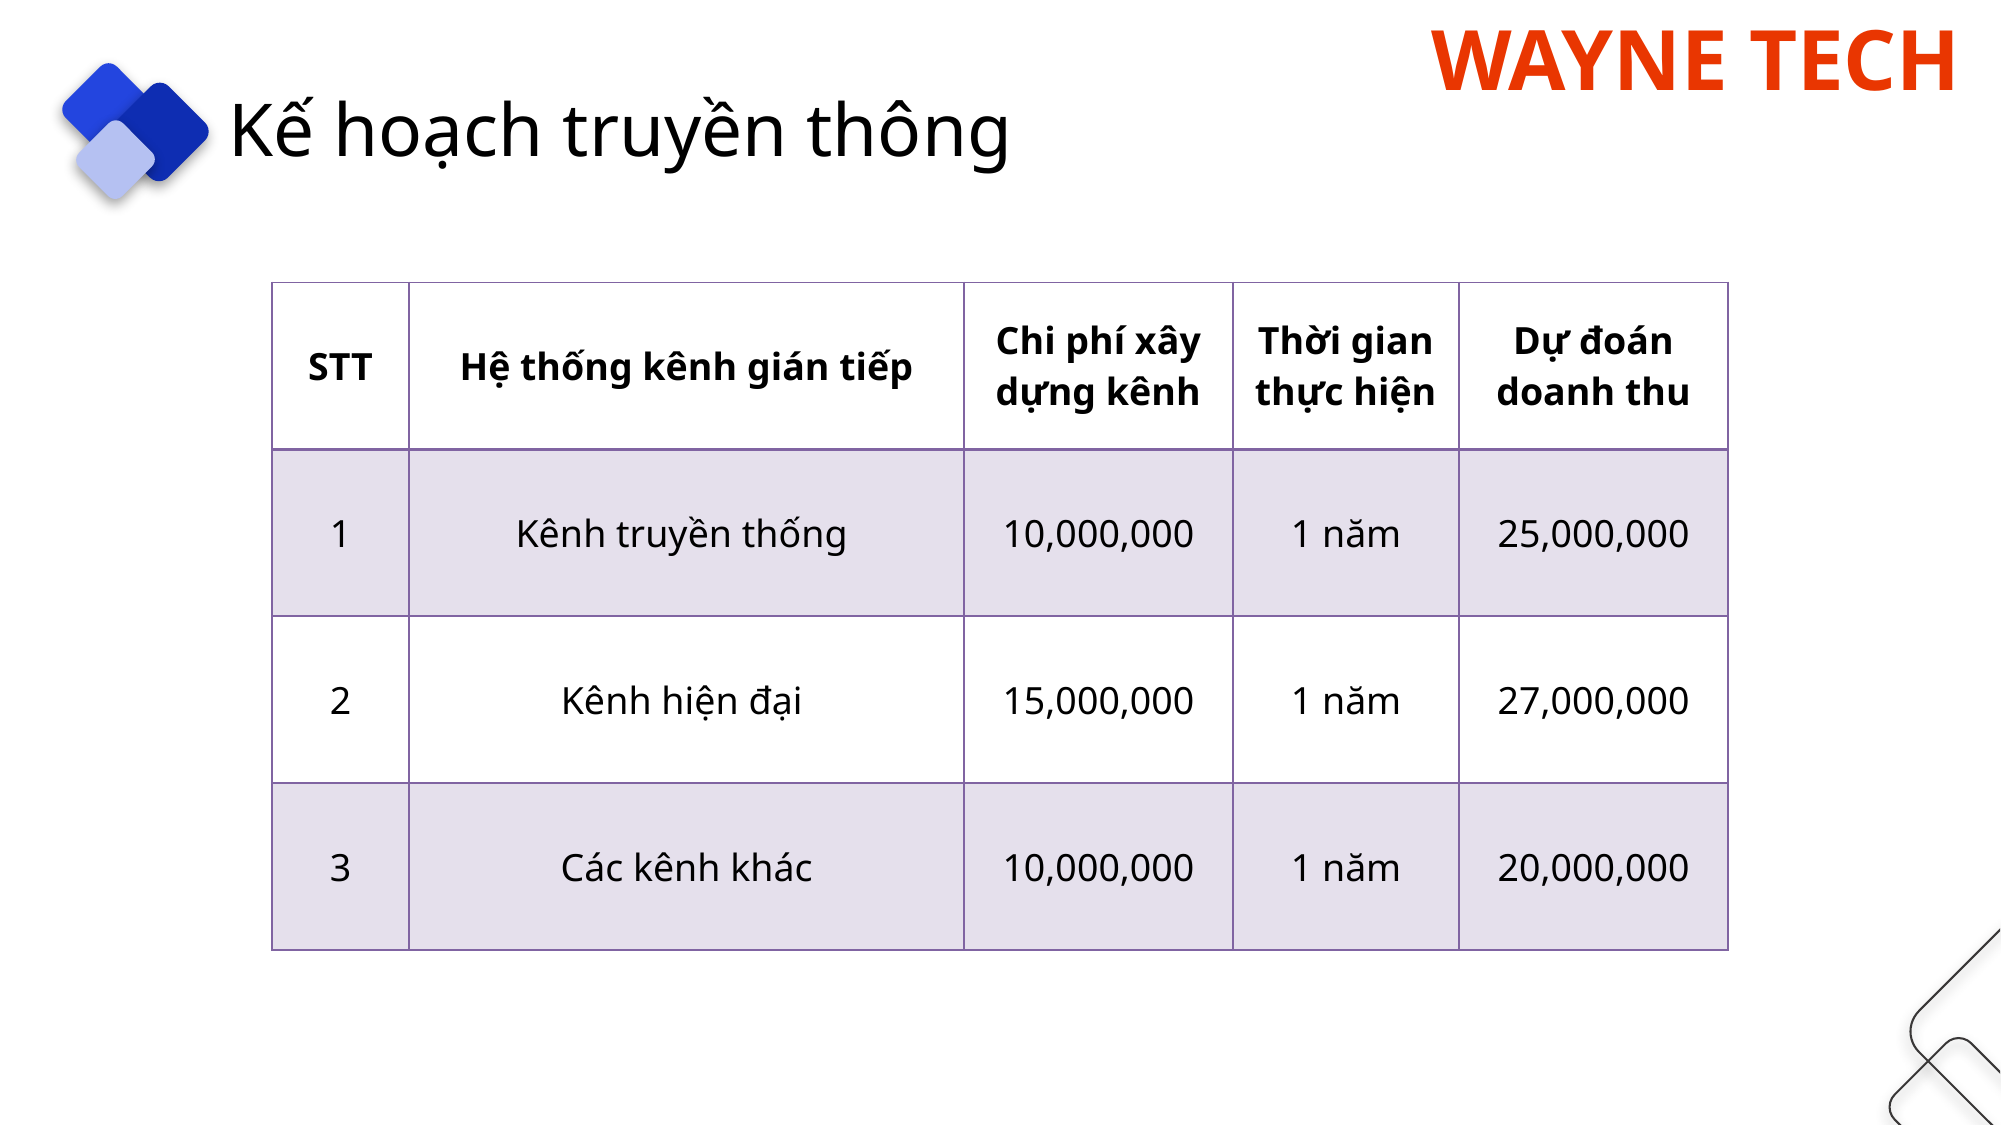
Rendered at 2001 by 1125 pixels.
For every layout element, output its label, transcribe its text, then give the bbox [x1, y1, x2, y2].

table_header Thời gian thực hiện [1234, 283, 1458, 448]
table_cell 27,000,000 [1460, 617, 1727, 782]
text_box Kế hoạch truyền thông [213, 75, 1657, 178]
table_cell 1 năm [1234, 784, 1458, 949]
table_cell 25,000,000 [1460, 451, 1727, 615]
table_header Hệ thống kênh gián tiếp [410, 283, 963, 448]
table_cell 10,000,000 [965, 784, 1232, 949]
table_cell Kênh truyền thống [410, 451, 963, 615]
table_cell 1 [273, 451, 408, 615]
table_cell 2 [273, 617, 408, 782]
table_cell 10,000,000 [965, 451, 1232, 615]
table_cell 3 [273, 784, 408, 949]
table_header Chi phí xây dựng kênh [965, 283, 1232, 448]
table_cell Các kênh khác [410, 784, 963, 949]
table_cell Kênh hiện đại [410, 617, 963, 782]
table_cell 20,000,000 [1460, 784, 1727, 949]
table_cell 1 năm [1234, 617, 1458, 782]
table_cell 1 năm [1234, 451, 1458, 615]
table_cell 15,000,000 [965, 617, 1232, 782]
table_header Dự đoán doanh thu [1460, 283, 1727, 448]
table_header STT [273, 283, 408, 448]
